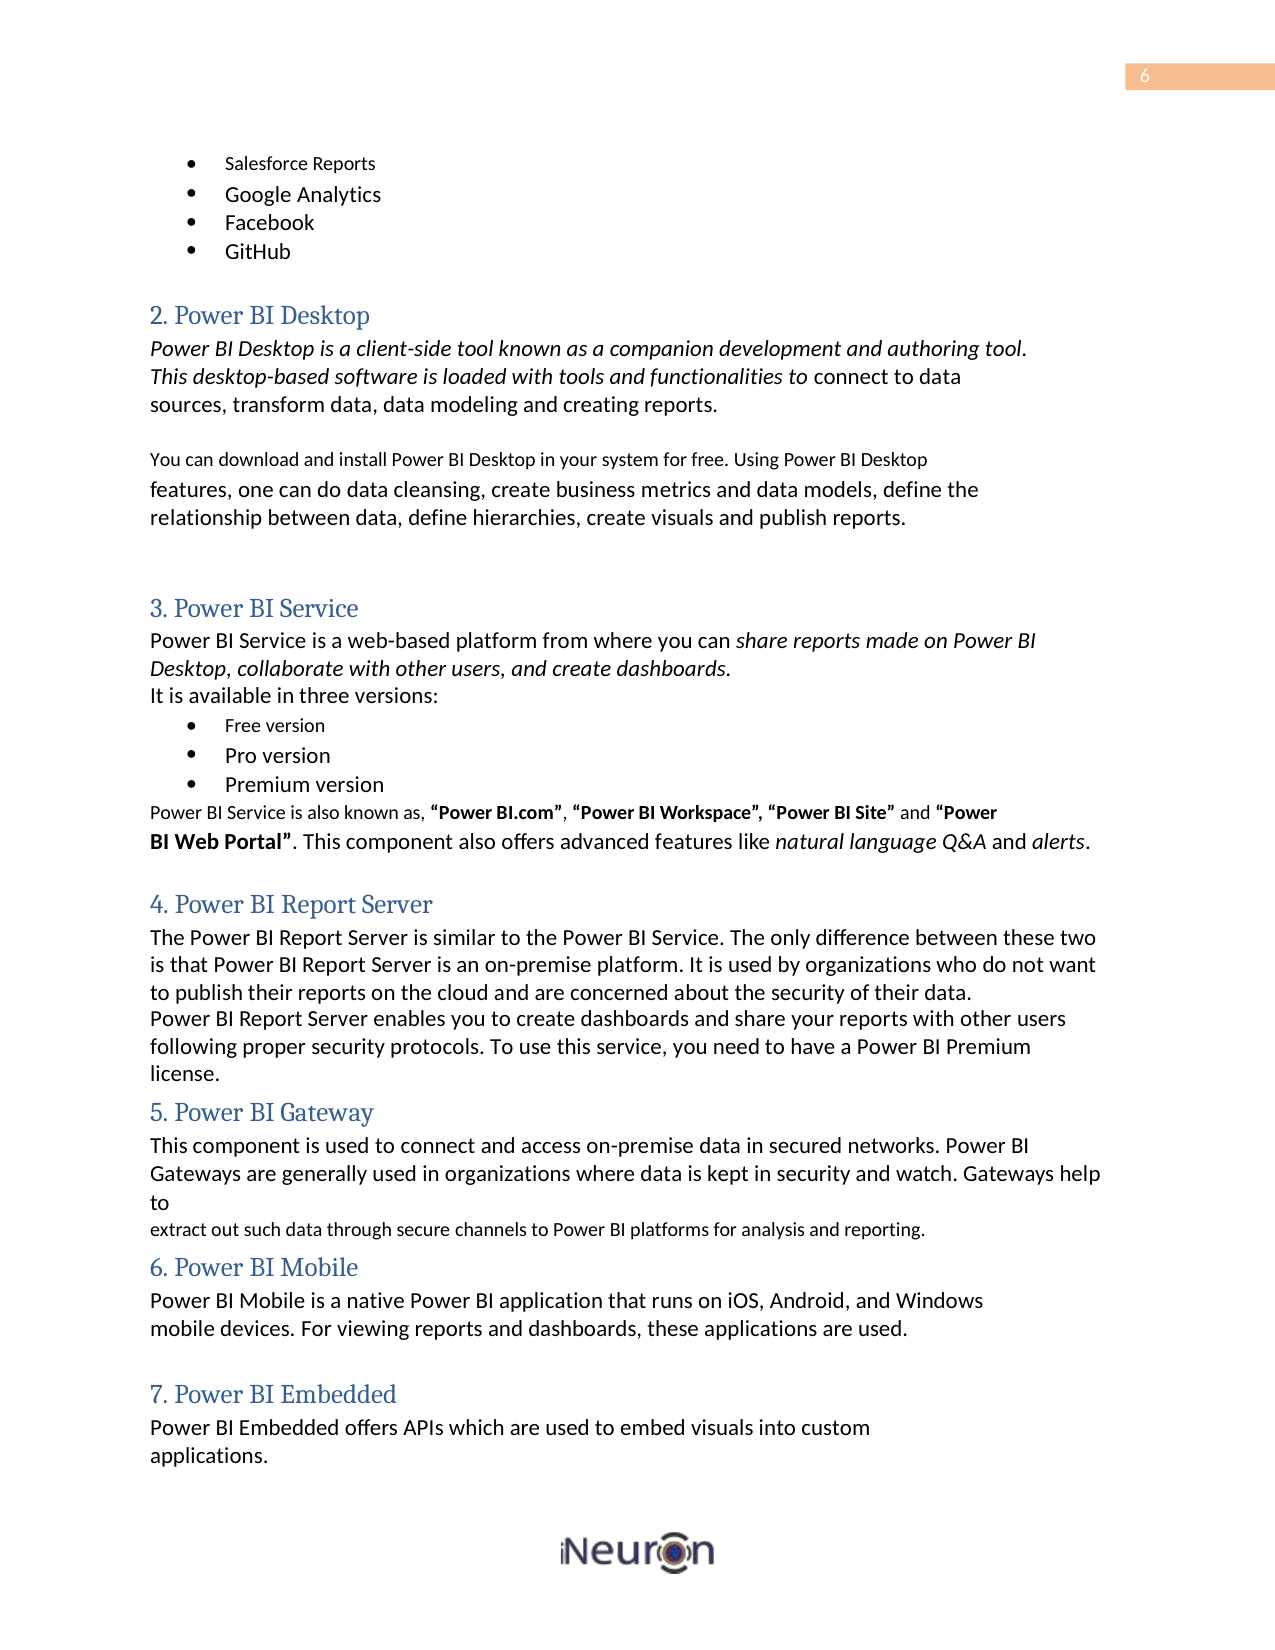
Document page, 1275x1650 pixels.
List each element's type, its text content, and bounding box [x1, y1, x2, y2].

text_box     [185, 151, 204, 266]
text_box Power BI Service is also known as, “Power BI.com”, “Power BI Workspace”, “Power BI Site” and “Power BI Web Portal”. This component also offers advanced features like natural language Q&A and alerts. [147, 801, 1130, 857]
text_box [560, 1531, 714, 1574]
text_box    [185, 713, 204, 799]
text_box [1125, 63, 1275, 91]
text_box 4. Power BI Report Server The Power BI Report Server is similar to the Power BI Service. The only difference between these two is that Power BI Report Server is an on-premise platform. It is used by organizations who do not want to publish their reports on the cloud and are concerned about the security of their data. Power BI Report Server enables you to create dashboards and share your reports with other users following proper security protocols. To use this service, you need to have a Power BI Premium license. [147, 888, 1111, 1065]
text_box Free version Pro version Premium version [222, 714, 390, 801]
text_box 2. Power BI Desktop Power BI Desktop is a client-side tool known as a companion development and authoring tool. This desktop-based software is loaded with tools and functionalities to connect to data sources, transform data, data modeling and creating reports. [147, 299, 1040, 421]
text_box 6. Power BI Mobile Power BI Mobile is a native Power BI application that runs on iOS, Android, and Windows mobile devices. For viewing reports and dashboards, these applications are used. [147, 1252, 1052, 1345]
text_box 5. Power BI Gateway This component is used to connect and access on-premise data in secured networks. Power BI Gateways are generally used in organizations where data is kept in security and watch. Gateways help to extract out such data through secure channels to Power BI platforms for analysis and reporting. [147, 1096, 1126, 1218]
text_box 3. Power BI Service Power BI Service is a web-based platform from where you can share reports made on Power BI Desktop, collaborate with other users, and create dashboards. It is available in three versions: [147, 592, 1121, 713]
text_box You can download and install Power BI Desktop in your system for free. Using Power BI Desktop features, one can do data cleansing, create business metrics and data models, define the relationship between data, define hierarchies, create visuals and publish reports. [147, 448, 1097, 532]
text_box 7. Power BI Embedded Power BI Embedded offers APIs which are used to embed visuals into custom applications. [147, 1379, 995, 1444]
text_box Salesforce Reports Google Analytics Facebook GitHub [222, 152, 404, 268]
text_box 6 [1137, 64, 1157, 92]
